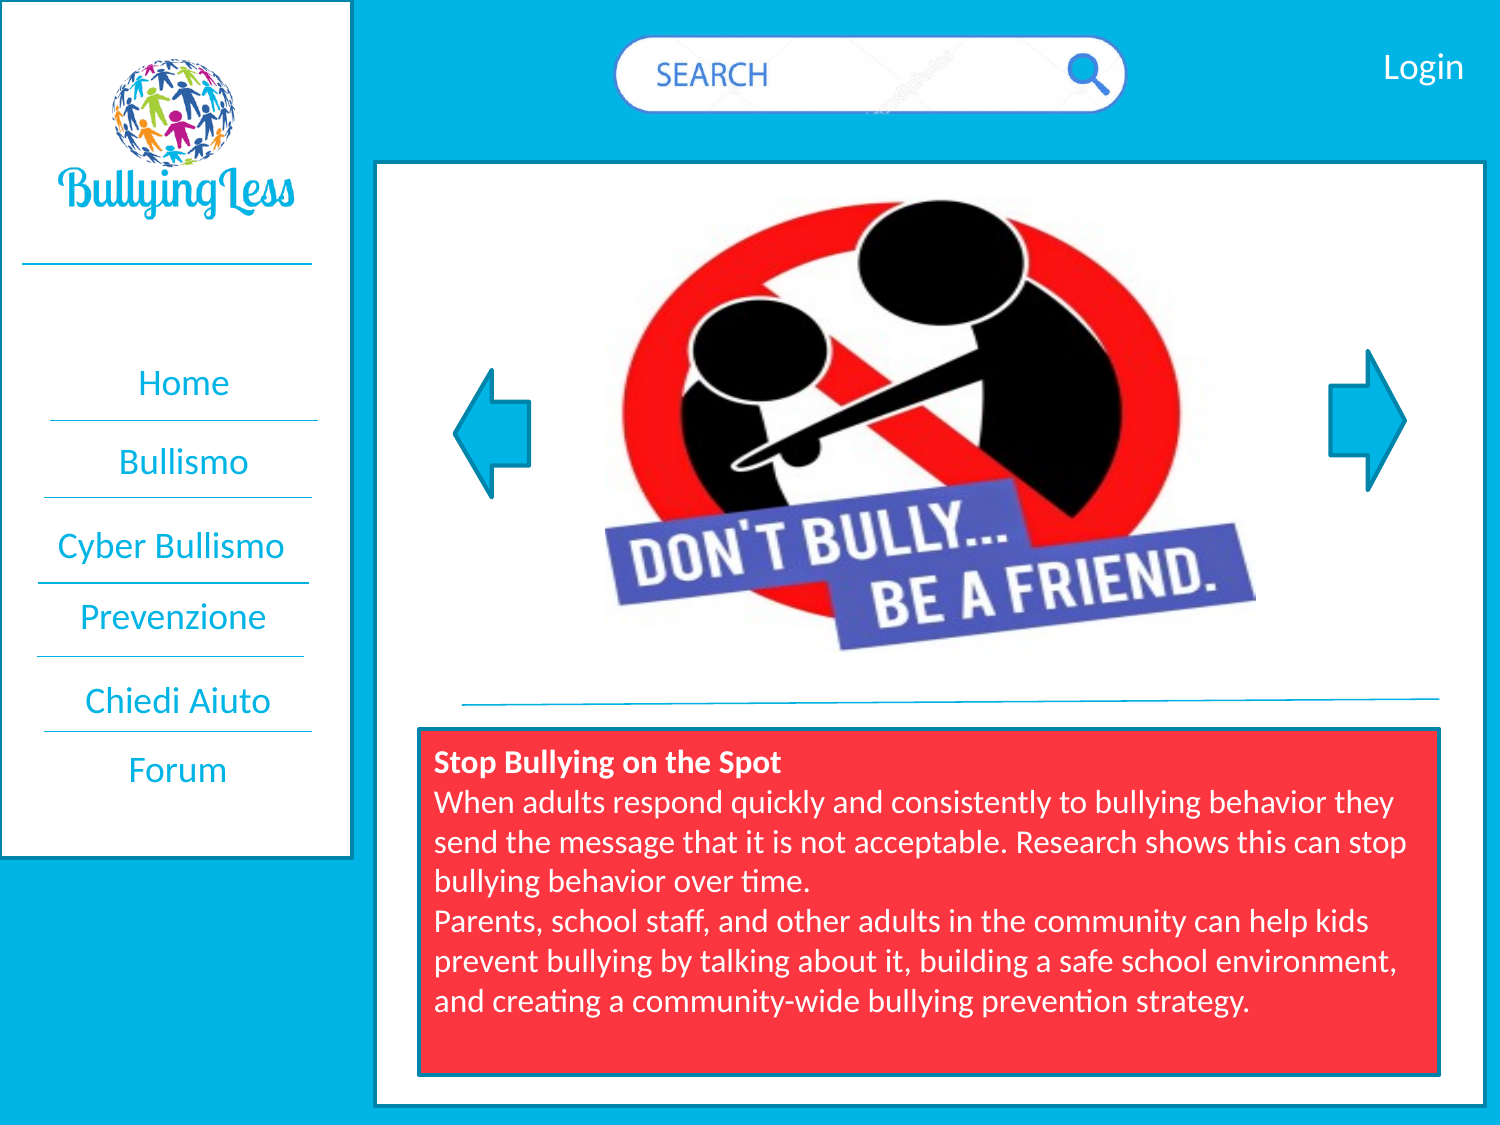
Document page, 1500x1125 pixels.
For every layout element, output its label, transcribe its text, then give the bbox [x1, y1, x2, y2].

picture [614, 36, 1127, 114]
text_box Bullismo [104, 429, 265, 490]
picture [18, 3, 334, 306]
text_box Forum [113, 740, 243, 798]
text_box Chiedi Aiuto [70, 668, 287, 729]
text_box Home [123, 350, 246, 411]
text_box [1328, 348, 1407, 493]
text_box [0, 0, 354, 860]
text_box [461, 698, 1440, 706]
text_box Login [1368, 34, 1480, 95]
picture [604, 197, 1256, 654]
text_box Stop Bullying on the Spot When adults respond quickly and consistently to bullying behavior they send the message that it is not acceptable. Research shows this can stop bullying behavior over time. Parents, school staff, and other adults in the community can help kids prevent bullying by talking about it, building a safe school environment, and creating a community-wide bullying prevention strategy. [417, 727, 1441, 1077]
text_box [373, 160, 1487, 1108]
text_box [452, 367, 532, 500]
text_box Cyber Bullismo [43, 513, 301, 574]
text_box Prevenzione [65, 592, 282, 645]
